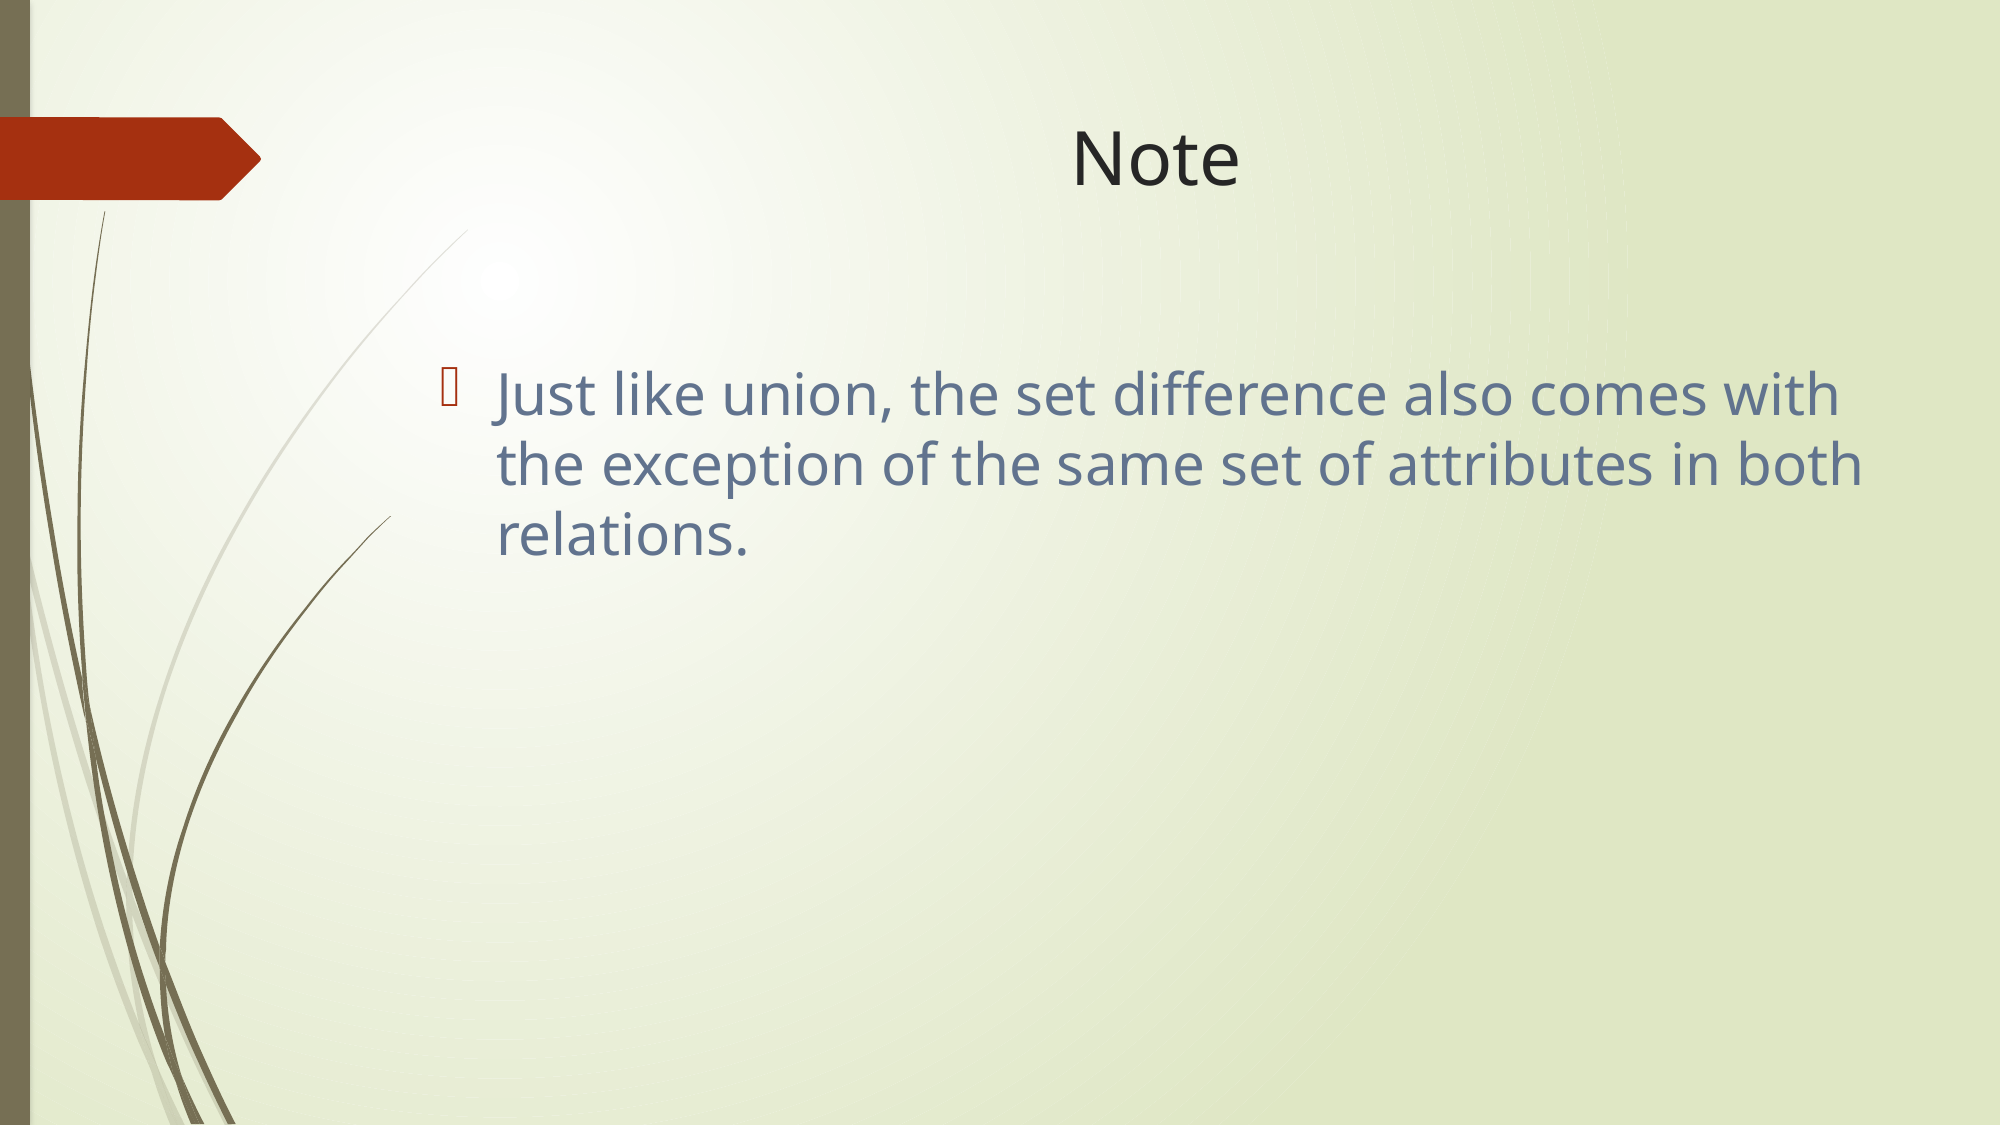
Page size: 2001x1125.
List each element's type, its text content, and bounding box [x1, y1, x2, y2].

list Just like union, the set difference also comes with the exception of the same set of attributes in both relations. [424, 350, 1888, 970]
title Note [425, 102, 1888, 313]
